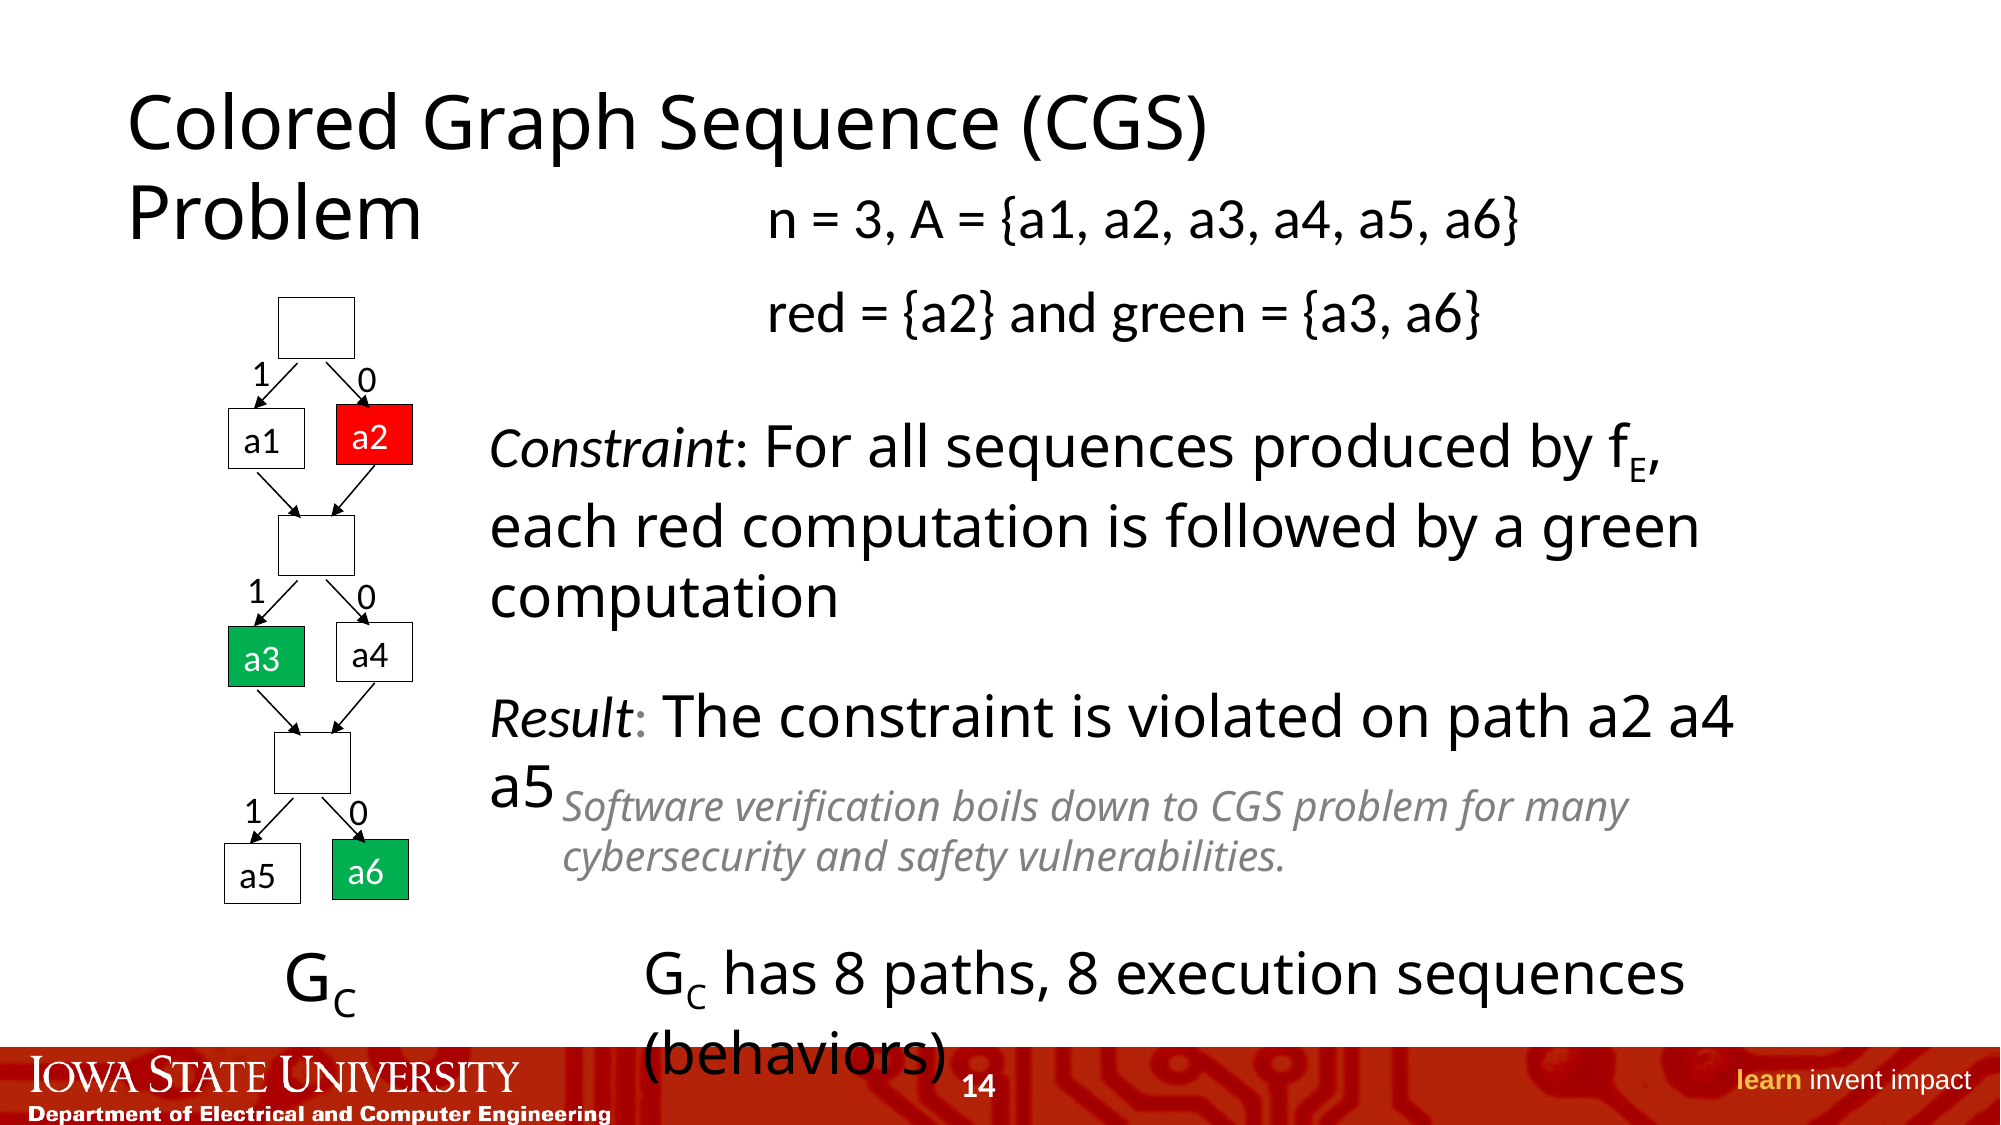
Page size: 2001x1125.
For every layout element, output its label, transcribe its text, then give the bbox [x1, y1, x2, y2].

slide_number 14 [753, 1094, 1204, 1115]
text_box red = {a2} and green = {a3, a6} [753, 266, 1506, 352]
text_box GC [269, 926, 372, 1033]
text_box Constraint: For all sequences produced by fE, each red computation is followed by a green computation Result: The constraint is violated on path a2 a4 a5 [475, 401, 1797, 827]
text_box Software verification boils down to CGS problem for many cybersecurity and safety vulnerabilities. [547, 772, 1829, 888]
text_box GC has 8 paths, 8 execution sequences (behaviors) [628, 928, 1910, 1094]
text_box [224, 297, 413, 905]
text_box Colored Graph Sequence (CGS) Problem [111, 67, 1506, 262]
picture [0, 1047, 2000, 1125]
text_box n = 3, A = {a1, a2, a3, a4, a5, a6} [1506, 173, 1606, 259]
